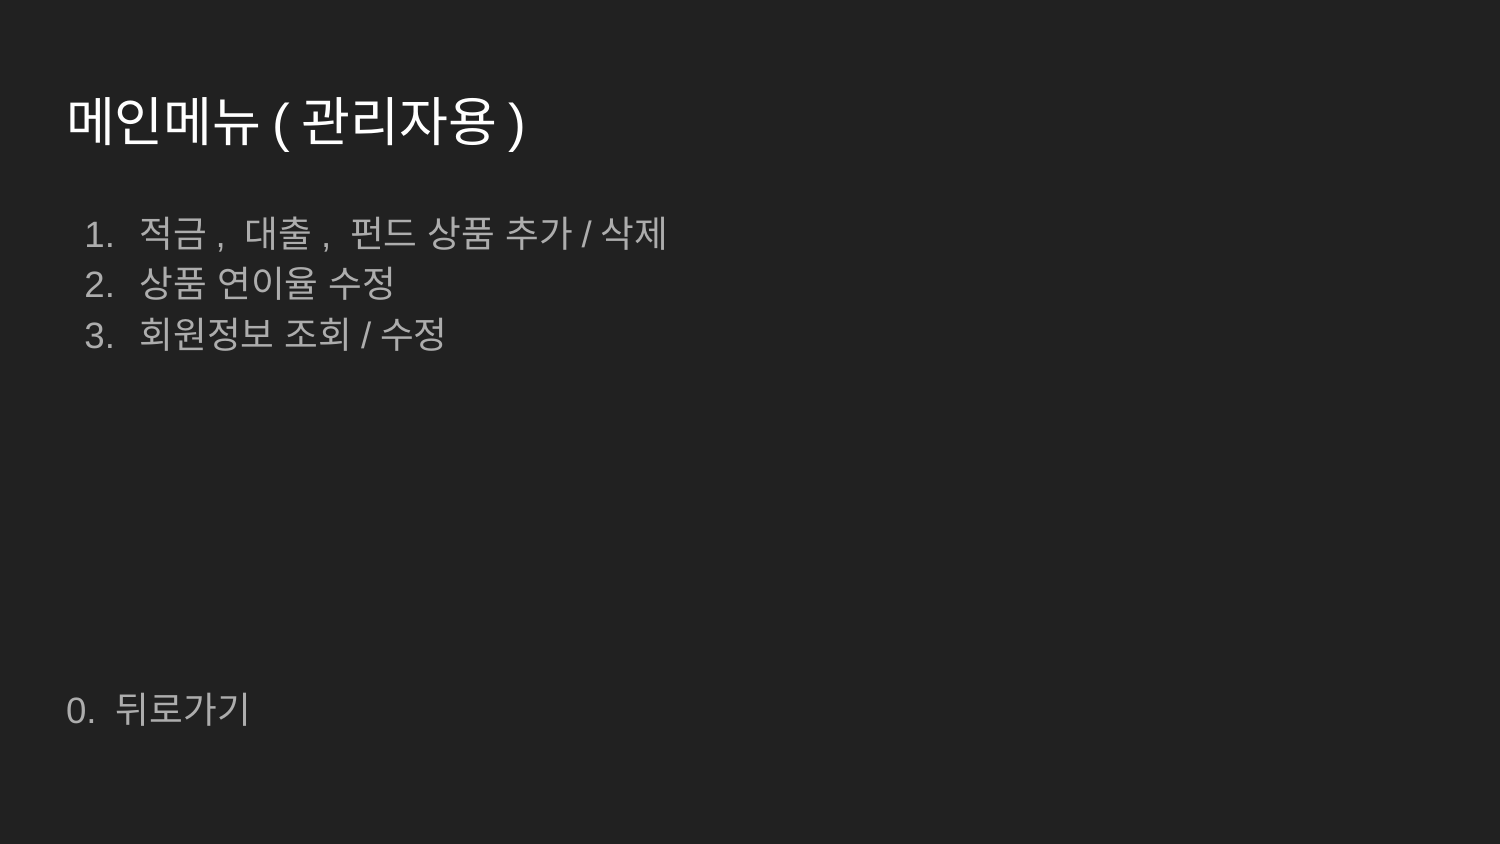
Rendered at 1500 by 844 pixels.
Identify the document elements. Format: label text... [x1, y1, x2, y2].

title 메인메뉴(관리자용) [51, 72, 1449, 167]
list 적금, 대출, 펀드 상품 추가/삭제 상품 연이율 수정 회원정보 조회/수정 0. 뒤로가기 [51, 189, 1449, 750]
